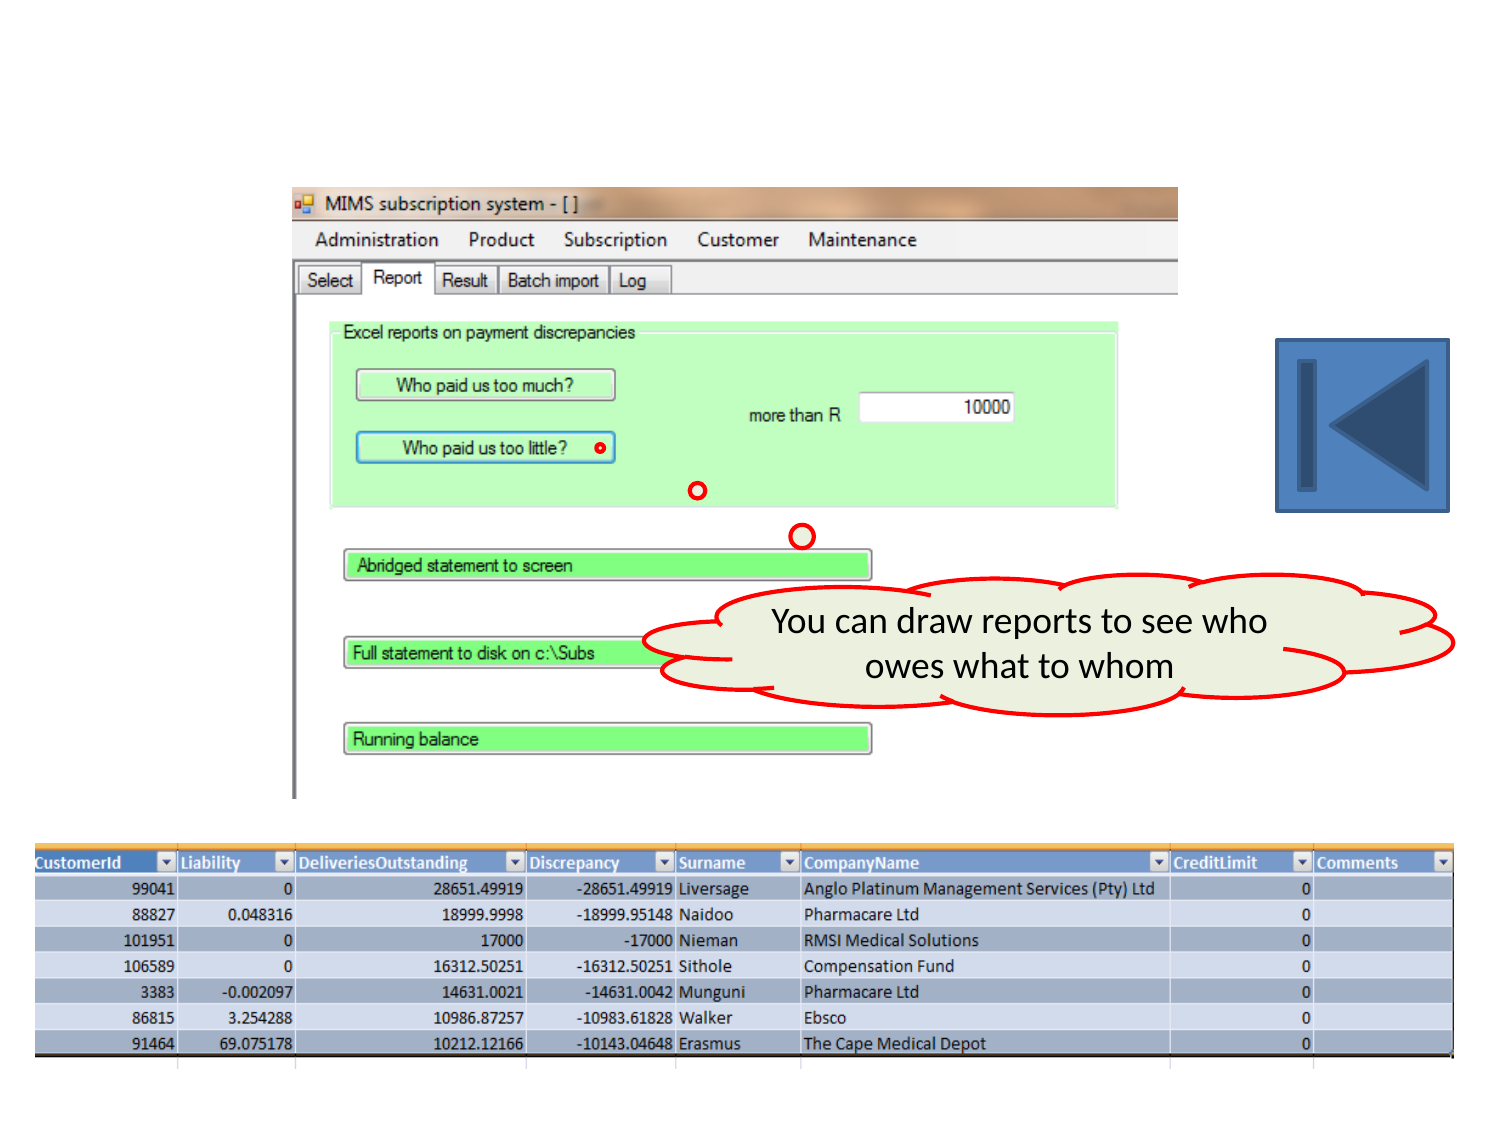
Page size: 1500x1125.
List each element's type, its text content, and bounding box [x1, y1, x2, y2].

picture [34, 843, 1454, 1069]
text_box You can draw reports to see who owes what to whom [1182, 572, 1456, 701]
picture [292, 187, 1178, 799]
text_box [1275, 338, 1450, 513]
